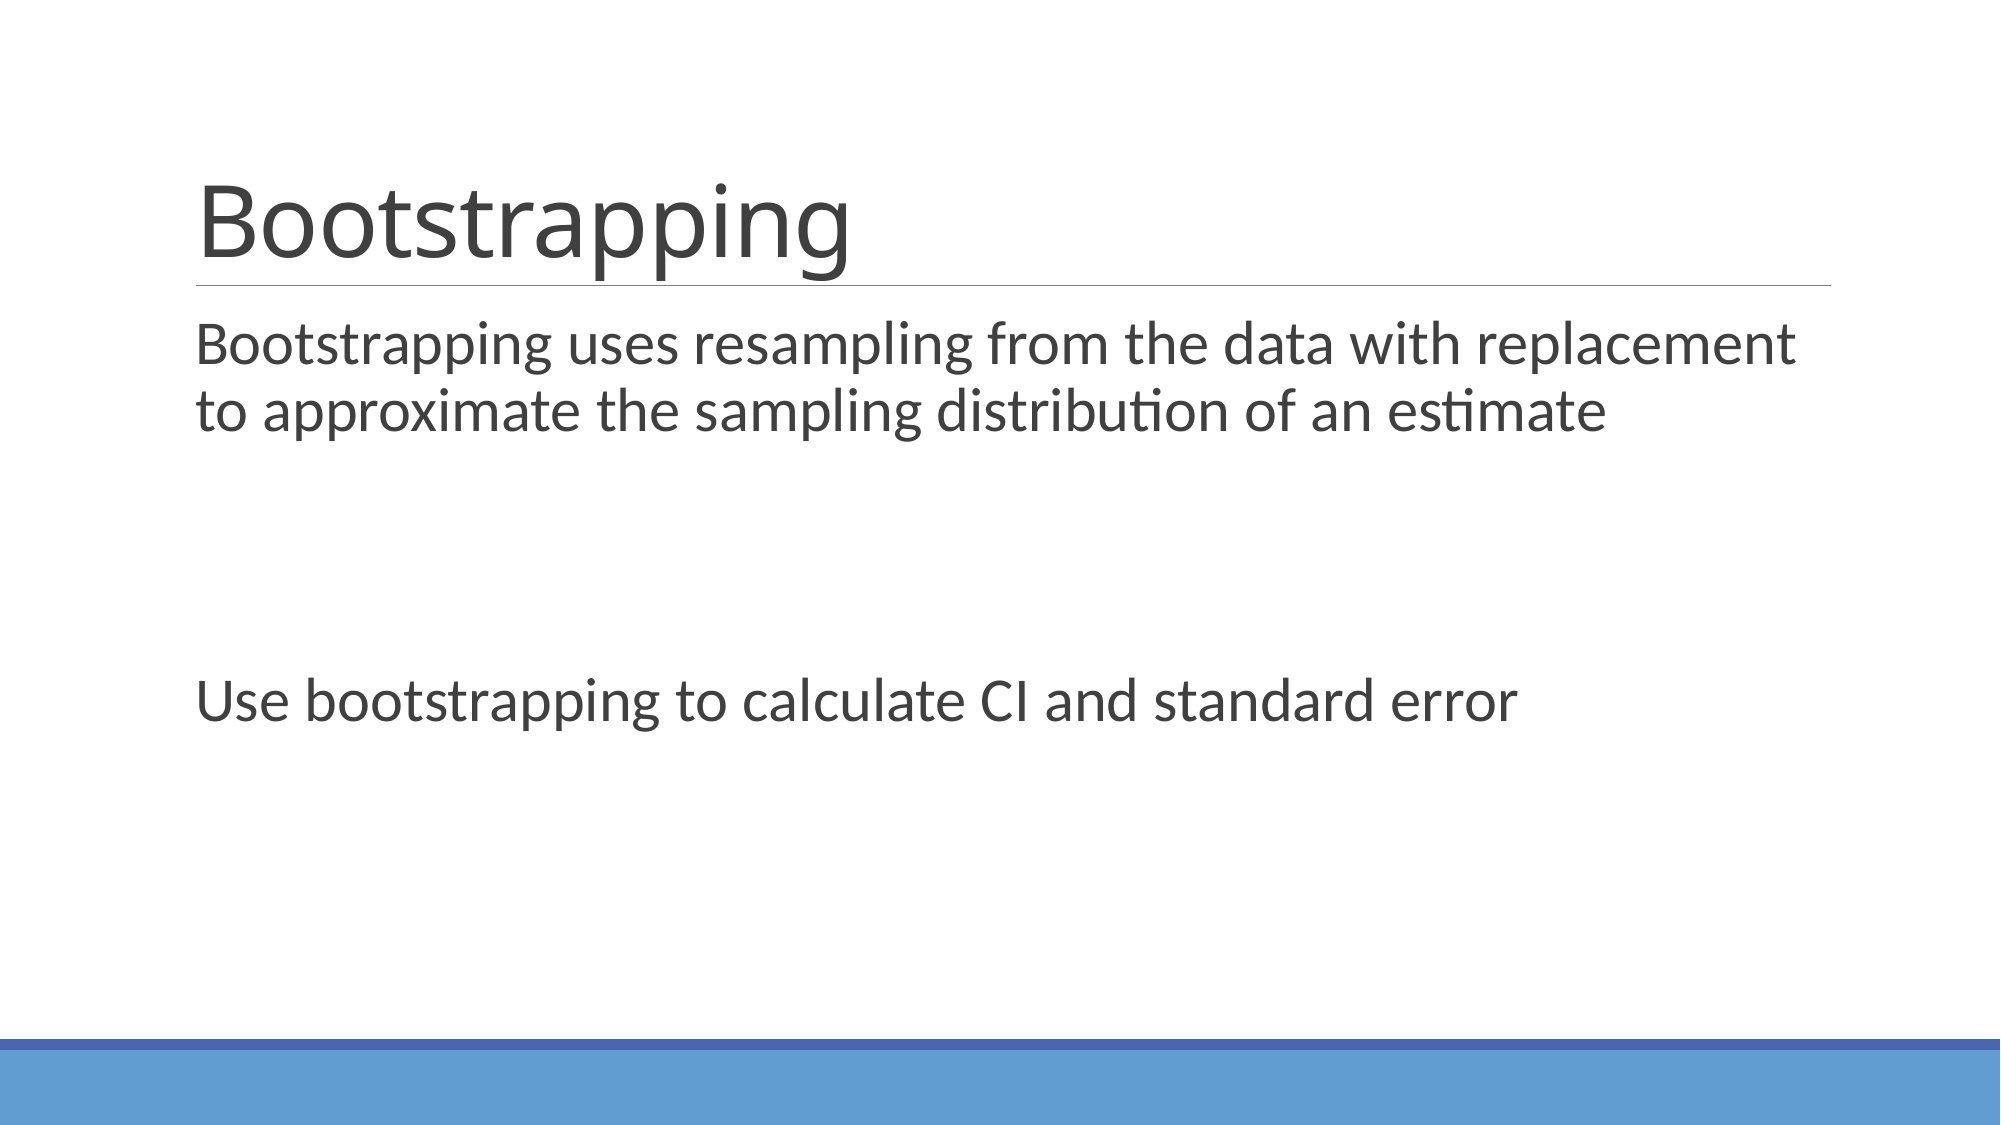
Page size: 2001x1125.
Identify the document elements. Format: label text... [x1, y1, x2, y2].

list Bootstrapping uses resampling from the data with replacement to approximate the sampling distribution of an estimate Use bootstrapping to calculate CI and standard error [180, 302, 1830, 963]
title Bootstrapping [180, 47, 1830, 285]
